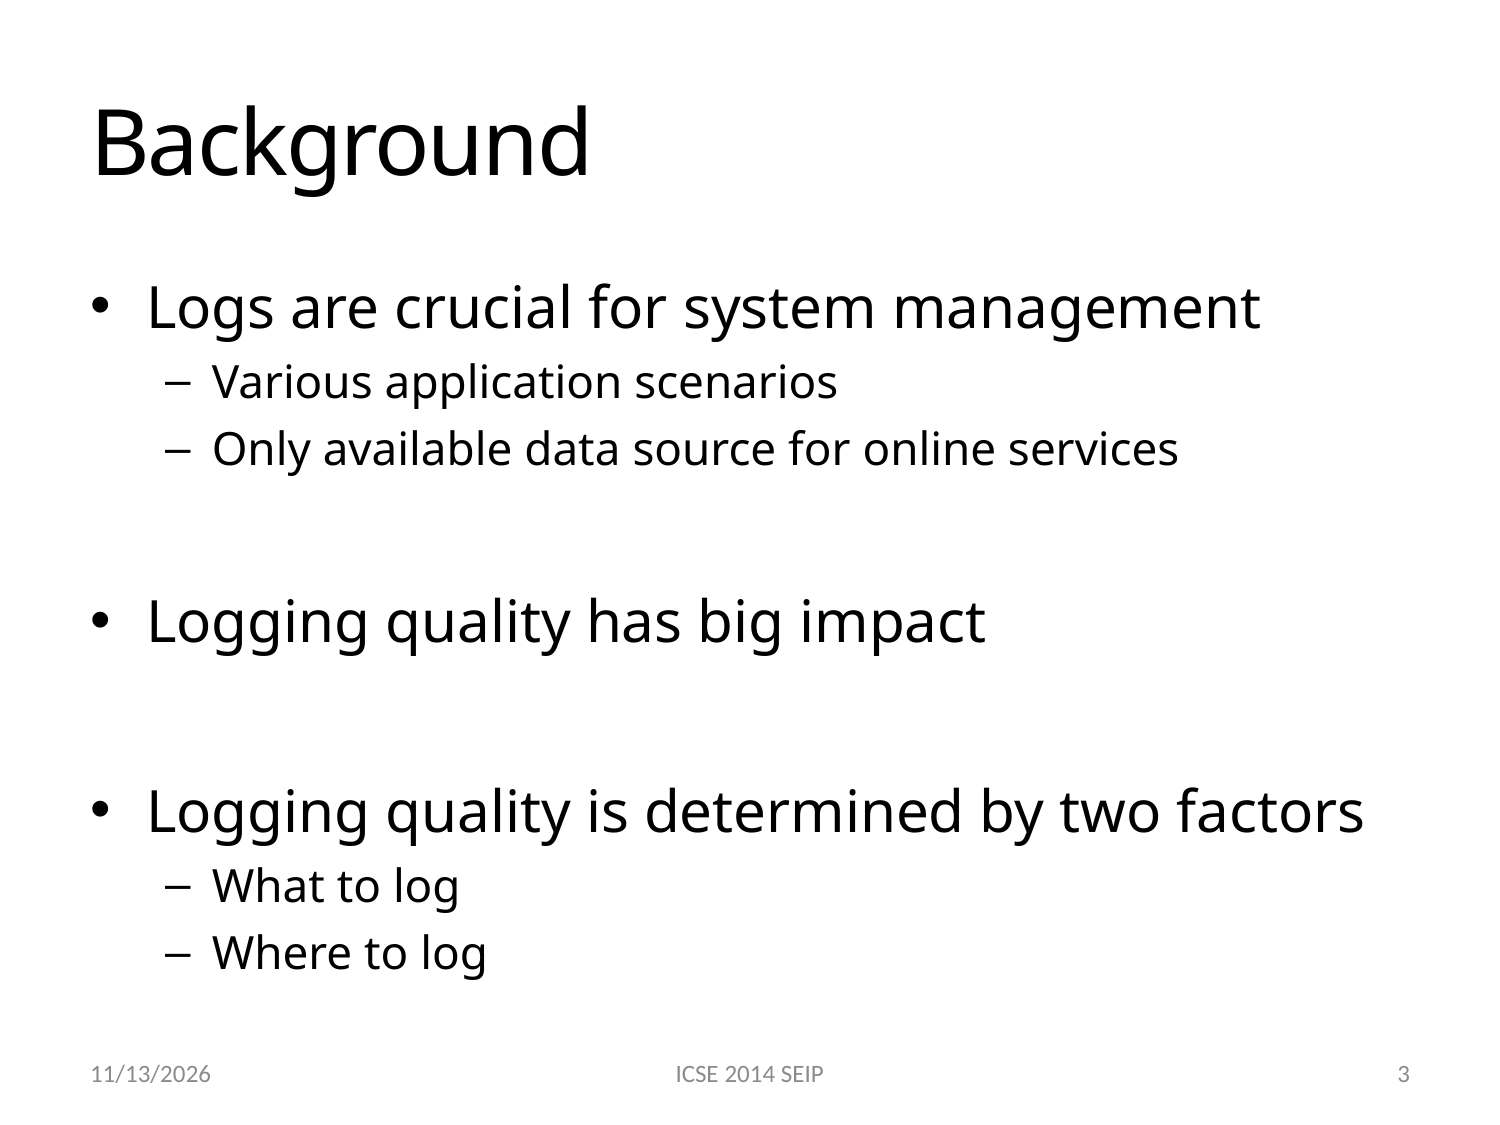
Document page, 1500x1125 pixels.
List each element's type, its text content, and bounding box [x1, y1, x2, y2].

title Background [75, 45, 1425, 233]
footer ICSE 2014 SEIP [512, 1042, 988, 1103]
slide_number 3 [1074, 1042, 1425, 1103]
list Logs are crucial for system management Various application scenarios Only available data source for online services Logging quality has big impact Logging quality is determined by two factors What to log Where to log [75, 262, 1425, 1005]
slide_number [75, 1042, 425, 1103]
